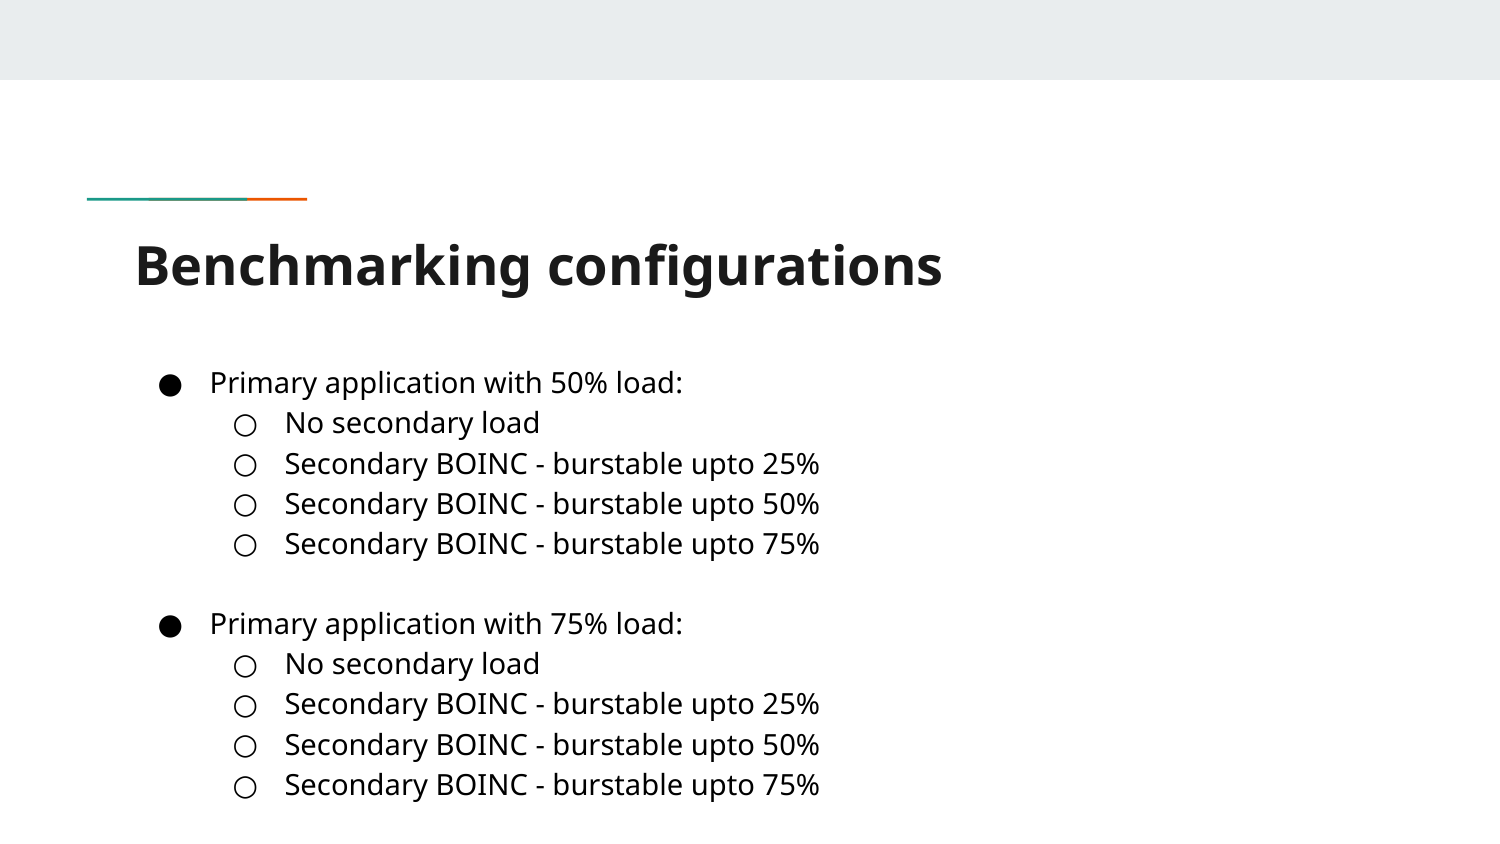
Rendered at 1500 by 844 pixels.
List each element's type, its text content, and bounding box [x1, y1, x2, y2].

list Primary application with 50% load: No secondary load Secondary BOINC - burstable upto 25% Secondary BOINC - burstable upto 50% Secondary BOINC - burstable upto 75% Primary application with 75% load: No secondary load Secondary BOINC - burstable upto 25% Secondary BOINC - burstable upto 50% Secondary BOINC - burstable upto 75% [119, 344, 1381, 782]
title Benchmarking configurations [119, 216, 1381, 305]
